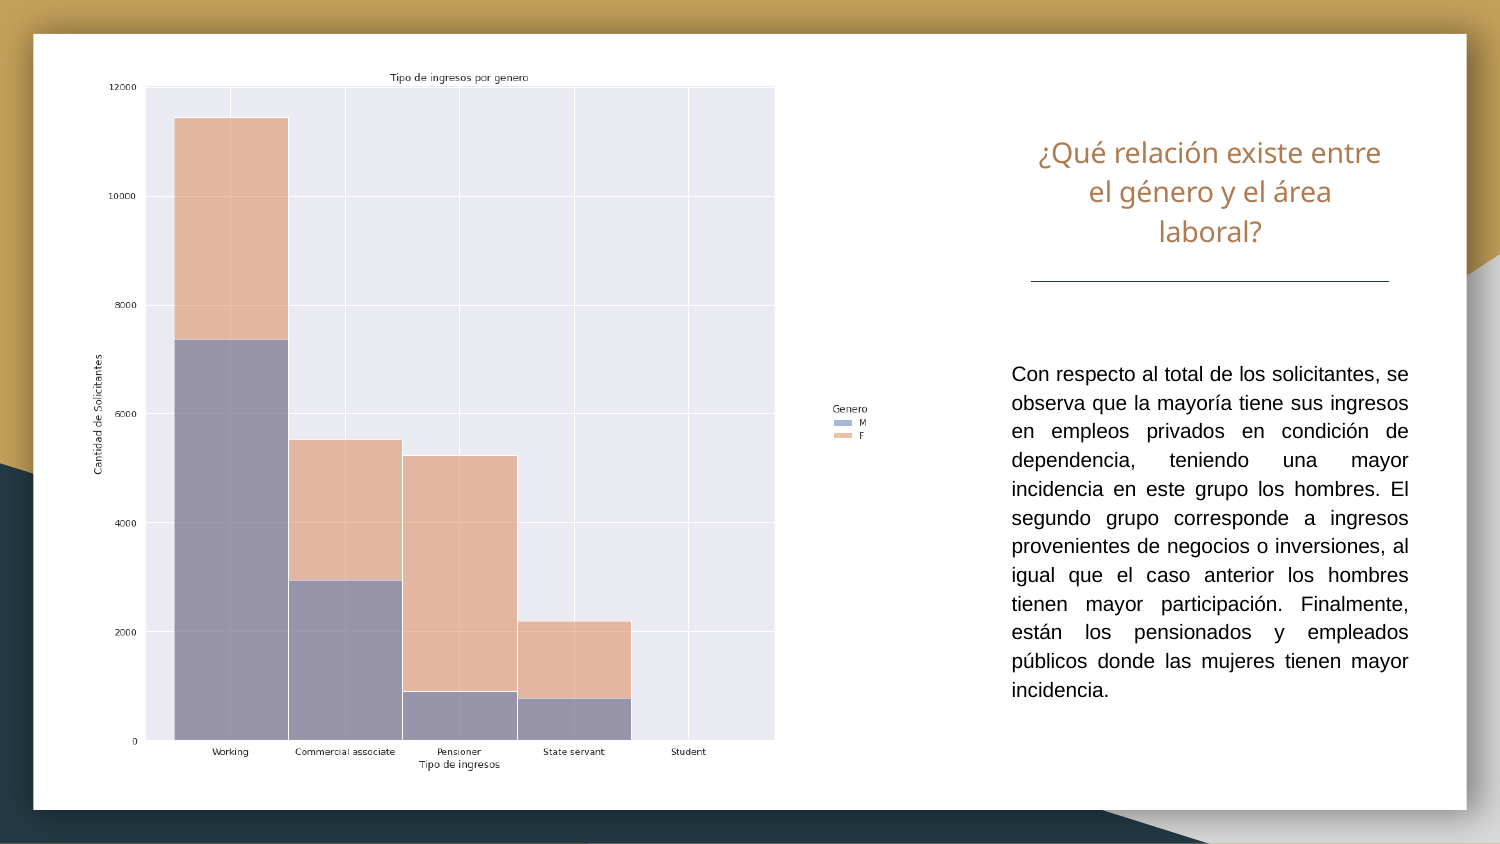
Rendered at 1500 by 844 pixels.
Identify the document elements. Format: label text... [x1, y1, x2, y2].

picture [88, 67, 876, 776]
title ¿Qué relación existe entre el género y el área laboral? [1022, 115, 1399, 264]
text_box Con respecto al total de los solicitantes, se observa que la mayoría tiene sus ingresos en empleos privados en condición de dependencia, teniendo una mayor incidencia en este grupo los hombres. El segundo grupo corresponde a ingresos provenientes de negocios o inversiones, al igual que el caso anterior los hombres tienen mayor participación. Finalmente, están los pensionados y empleados públicos donde las mujeres tienen mayor incidencia. [996, 342, 1424, 752]
